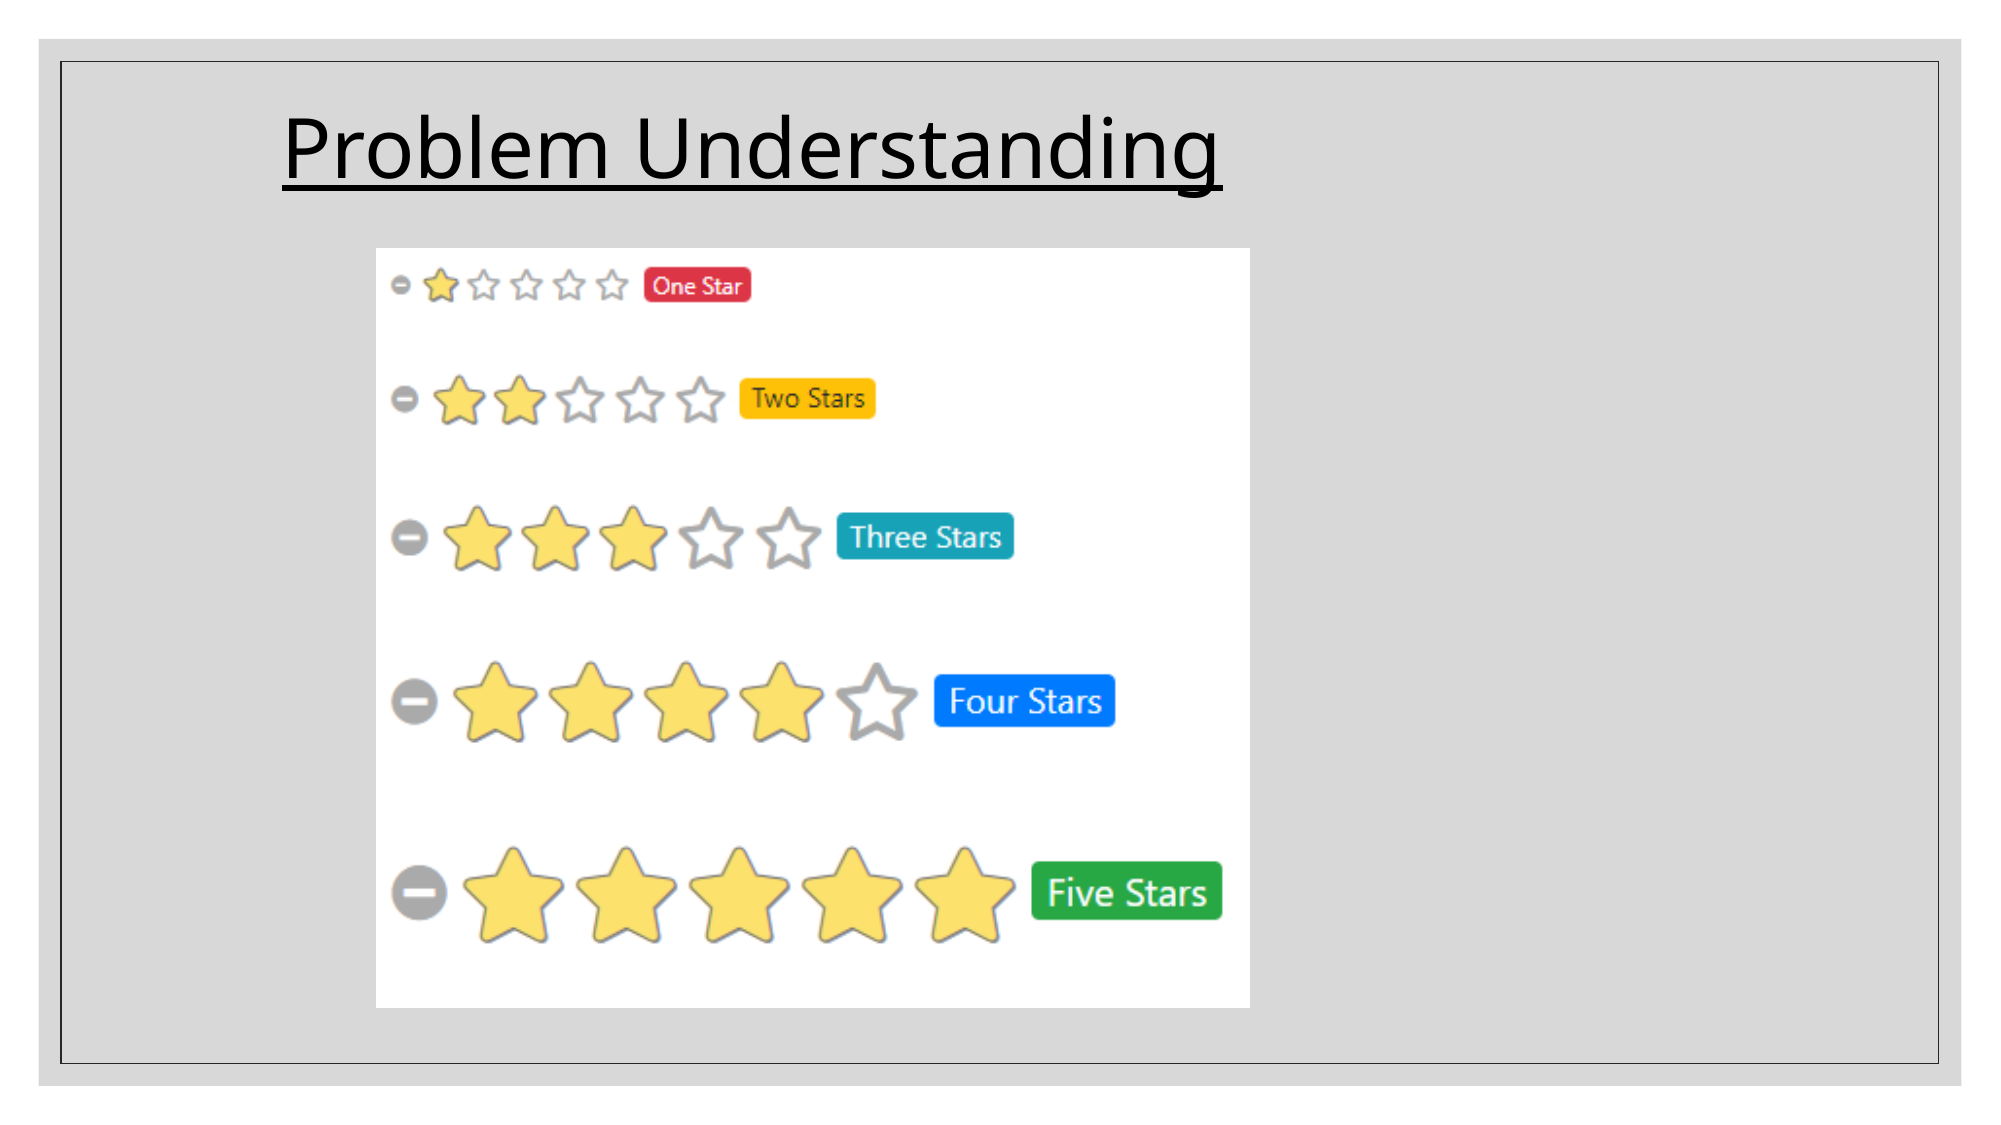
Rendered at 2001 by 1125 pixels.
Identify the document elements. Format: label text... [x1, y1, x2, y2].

picture [376, 248, 1250, 1008]
title Problem Understanding [254, 83, 1250, 221]
